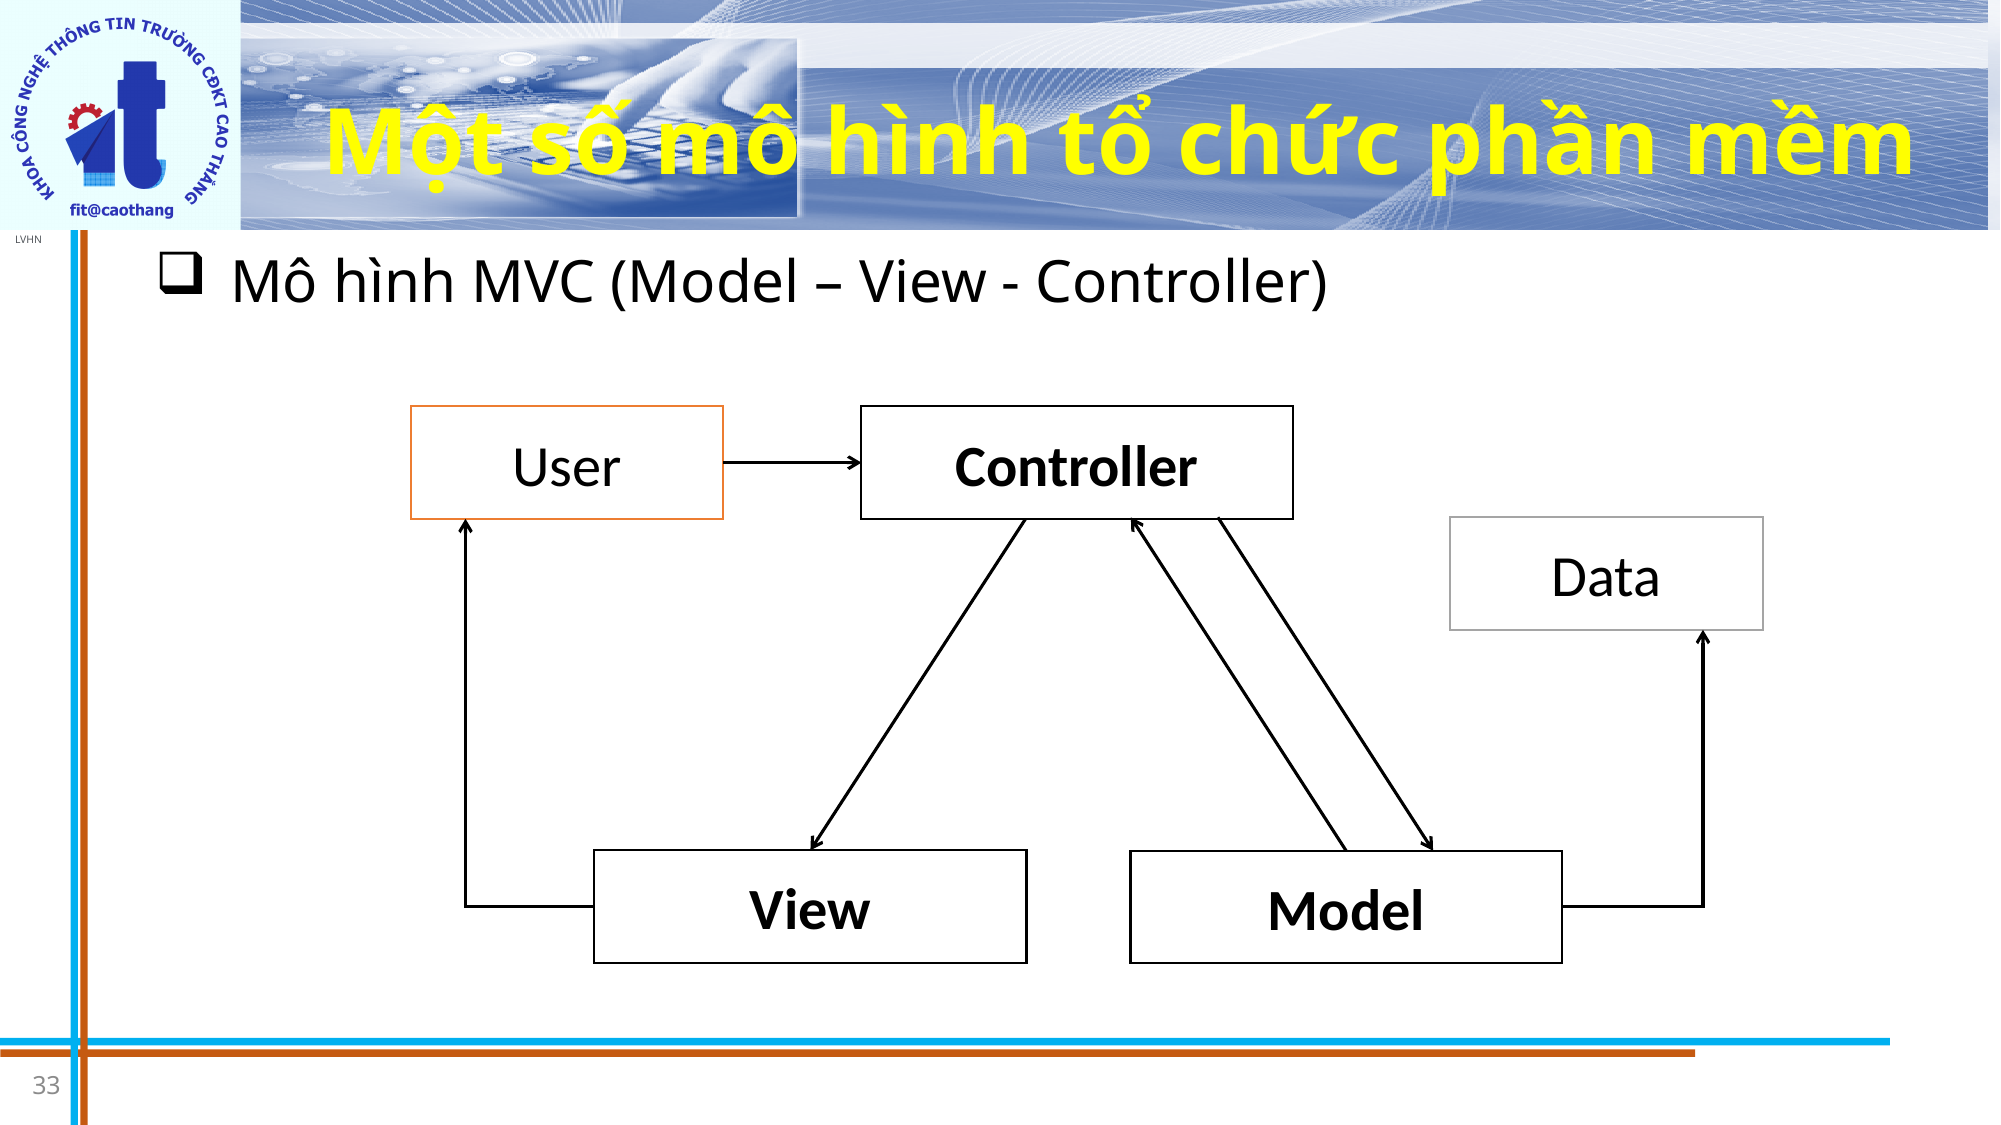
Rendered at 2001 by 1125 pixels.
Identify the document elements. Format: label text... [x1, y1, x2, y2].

text_box Controller [860, 405, 1294, 520]
text_box View [593, 849, 1028, 964]
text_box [465, 518, 595, 907]
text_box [1217, 517, 1434, 851]
text_box Data [1449, 516, 1764, 631]
text_box User [410, 405, 724, 520]
text_box Model [1129, 850, 1563, 964]
title Một số mô hình tổ chức phần mềm [137, 36, 1934, 254]
list Mô hình MVC (Model – View - Controller) [139, 245, 1934, 1014]
slide_number 33 [0, 1056, 76, 1117]
picture [0, 0, 241, 230]
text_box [1561, 629, 1704, 907]
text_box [1130, 517, 1217, 851]
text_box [810, 518, 1026, 851]
